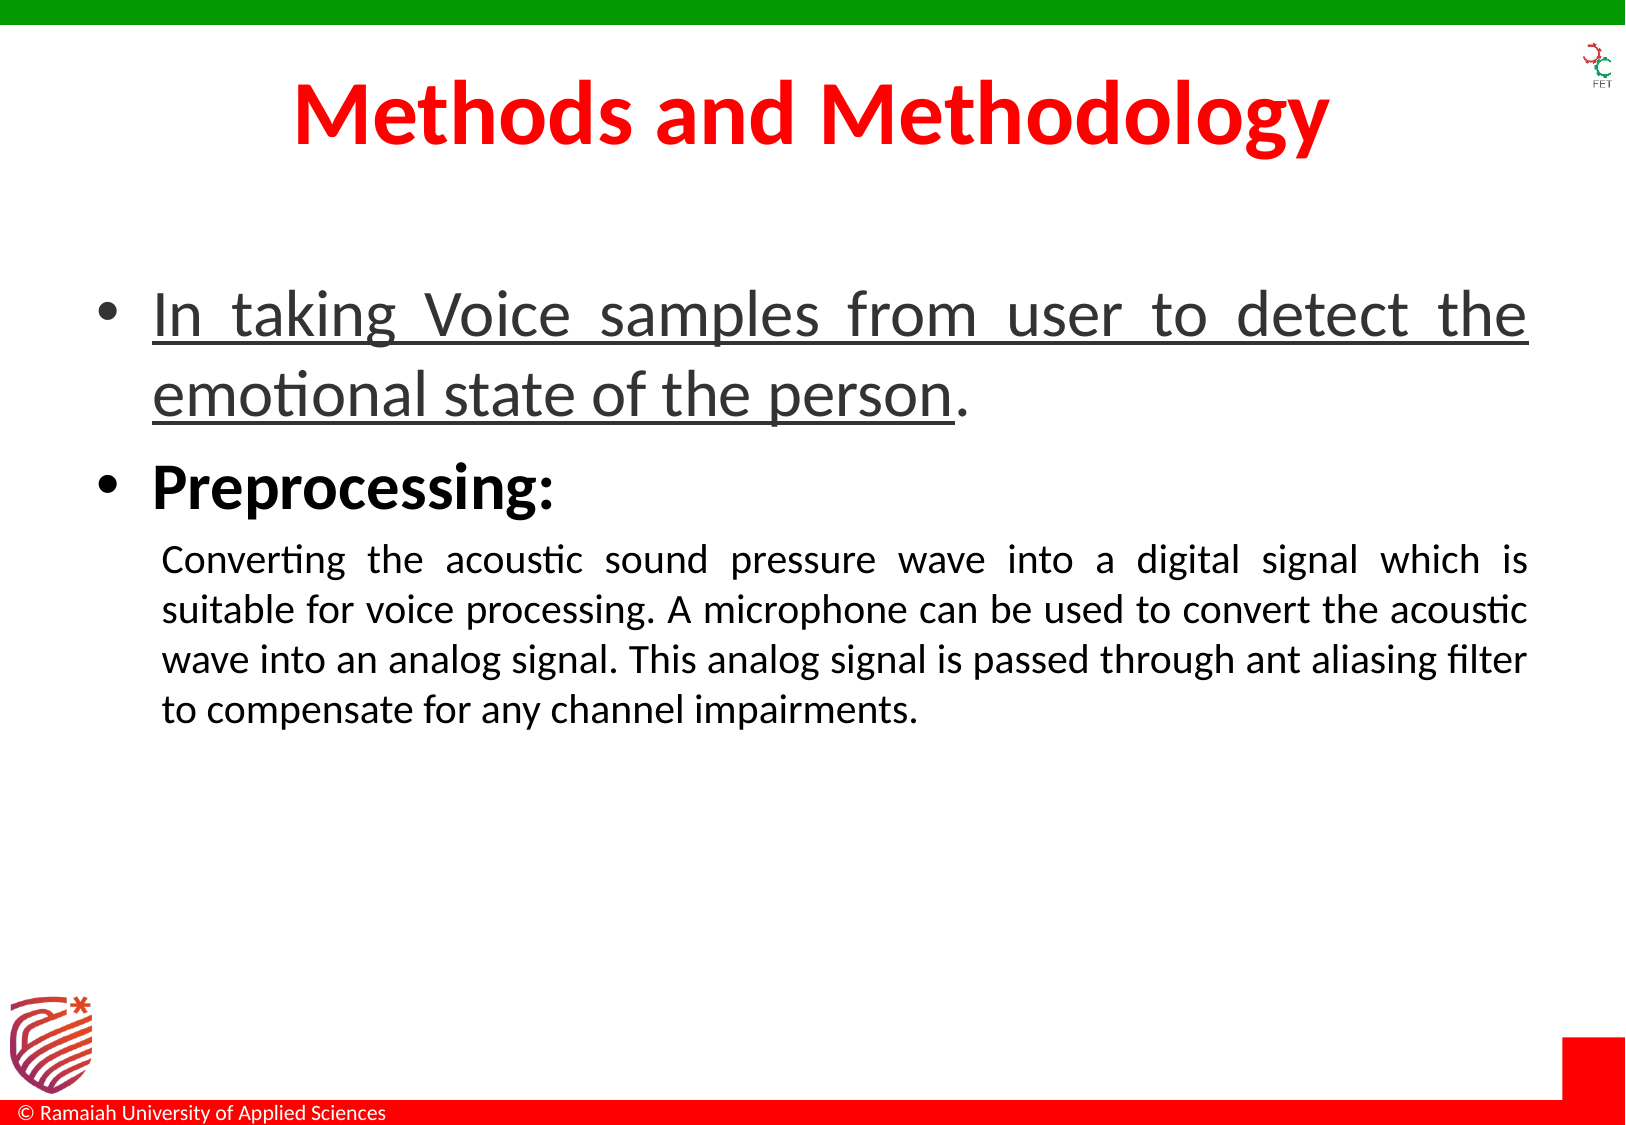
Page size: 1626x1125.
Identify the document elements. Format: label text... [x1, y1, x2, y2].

picture [1570, 27, 1624, 103]
title Methods and Methodology [81, 45, 1544, 209]
picture [10, 996, 92, 1094]
list In taking Voice samples from user to detect the emotional state of the person. Preprocessing: Converting the acoustic sound pressure wave into a digital signal which is suitable for voice processing. A microphone can be used to convert the acoustic wave into an analog signal. This analog signal is passed through ant aliasing filter to compensate for any channel impairments. [81, 262, 1544, 1005]
